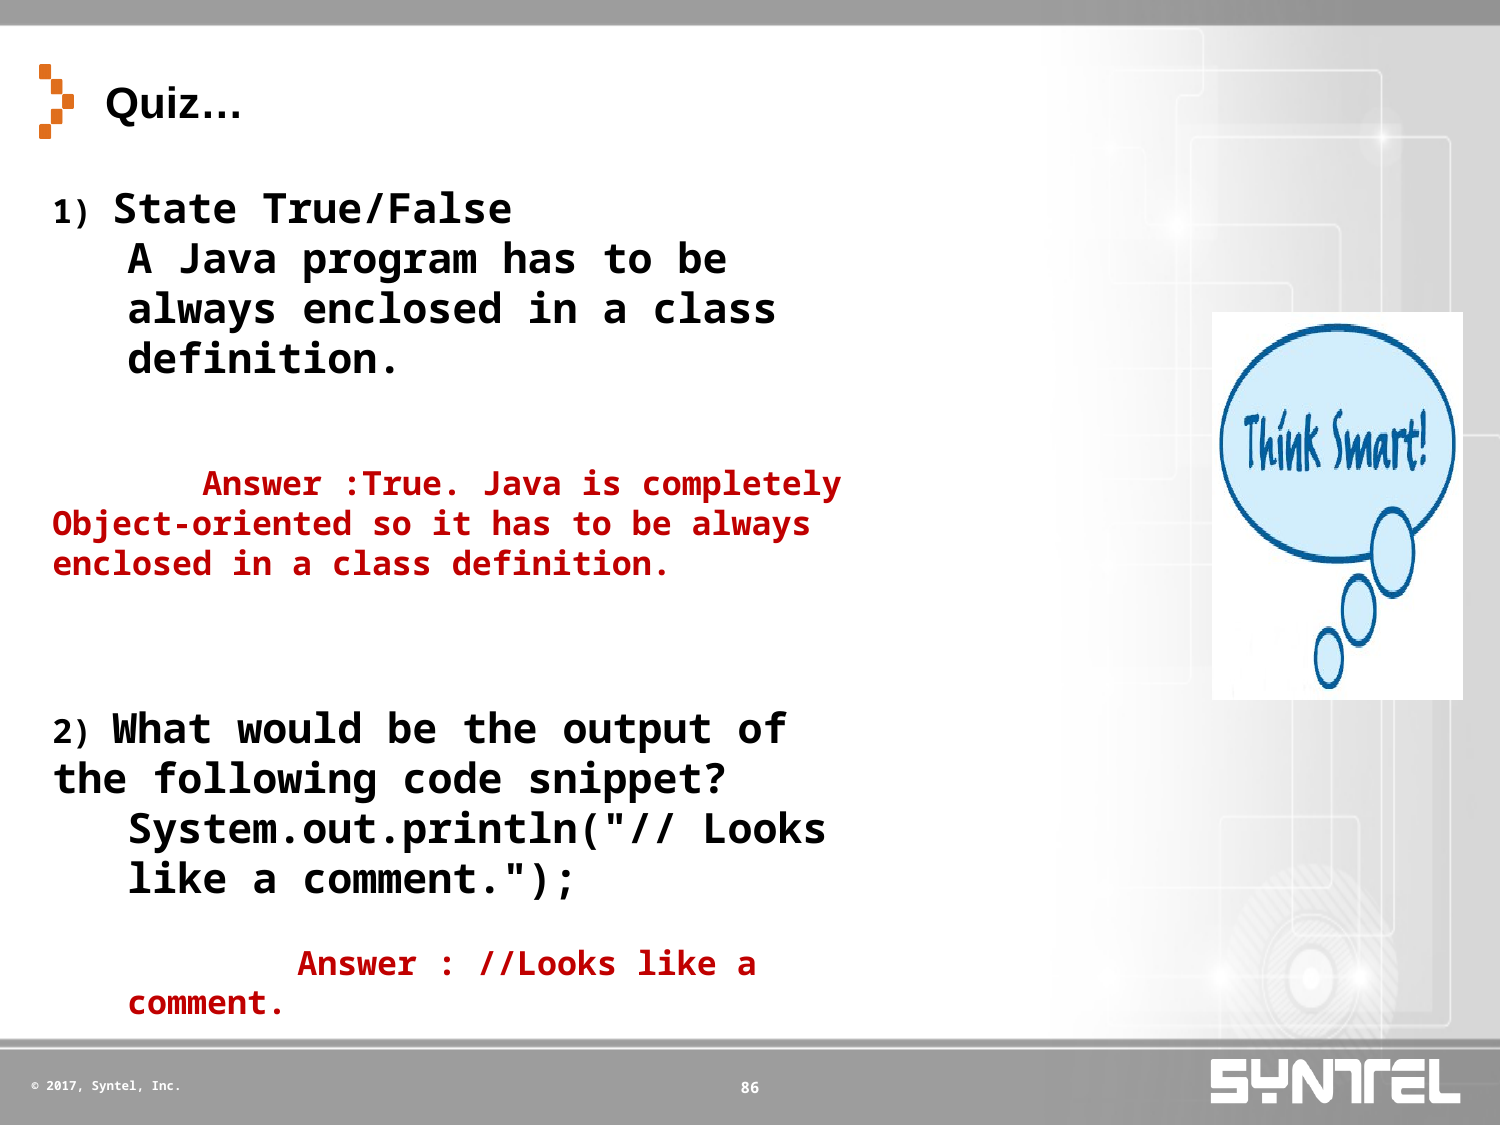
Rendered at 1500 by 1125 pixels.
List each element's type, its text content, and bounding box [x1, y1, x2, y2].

title Quiz… [90, 43, 1462, 160]
text_box 1) State True/False A Java program has to be always enclosed in a class definition. Answer :True. Java is completely Object-oriented so it has to be always enclosed in a class definition. 2) What would be the output of the following code snippet? System.out.println("// Looks like a comment."); Answer : //Looks like a comment. [37, 174, 888, 1109]
picture [0, 0, 1500, 1125]
